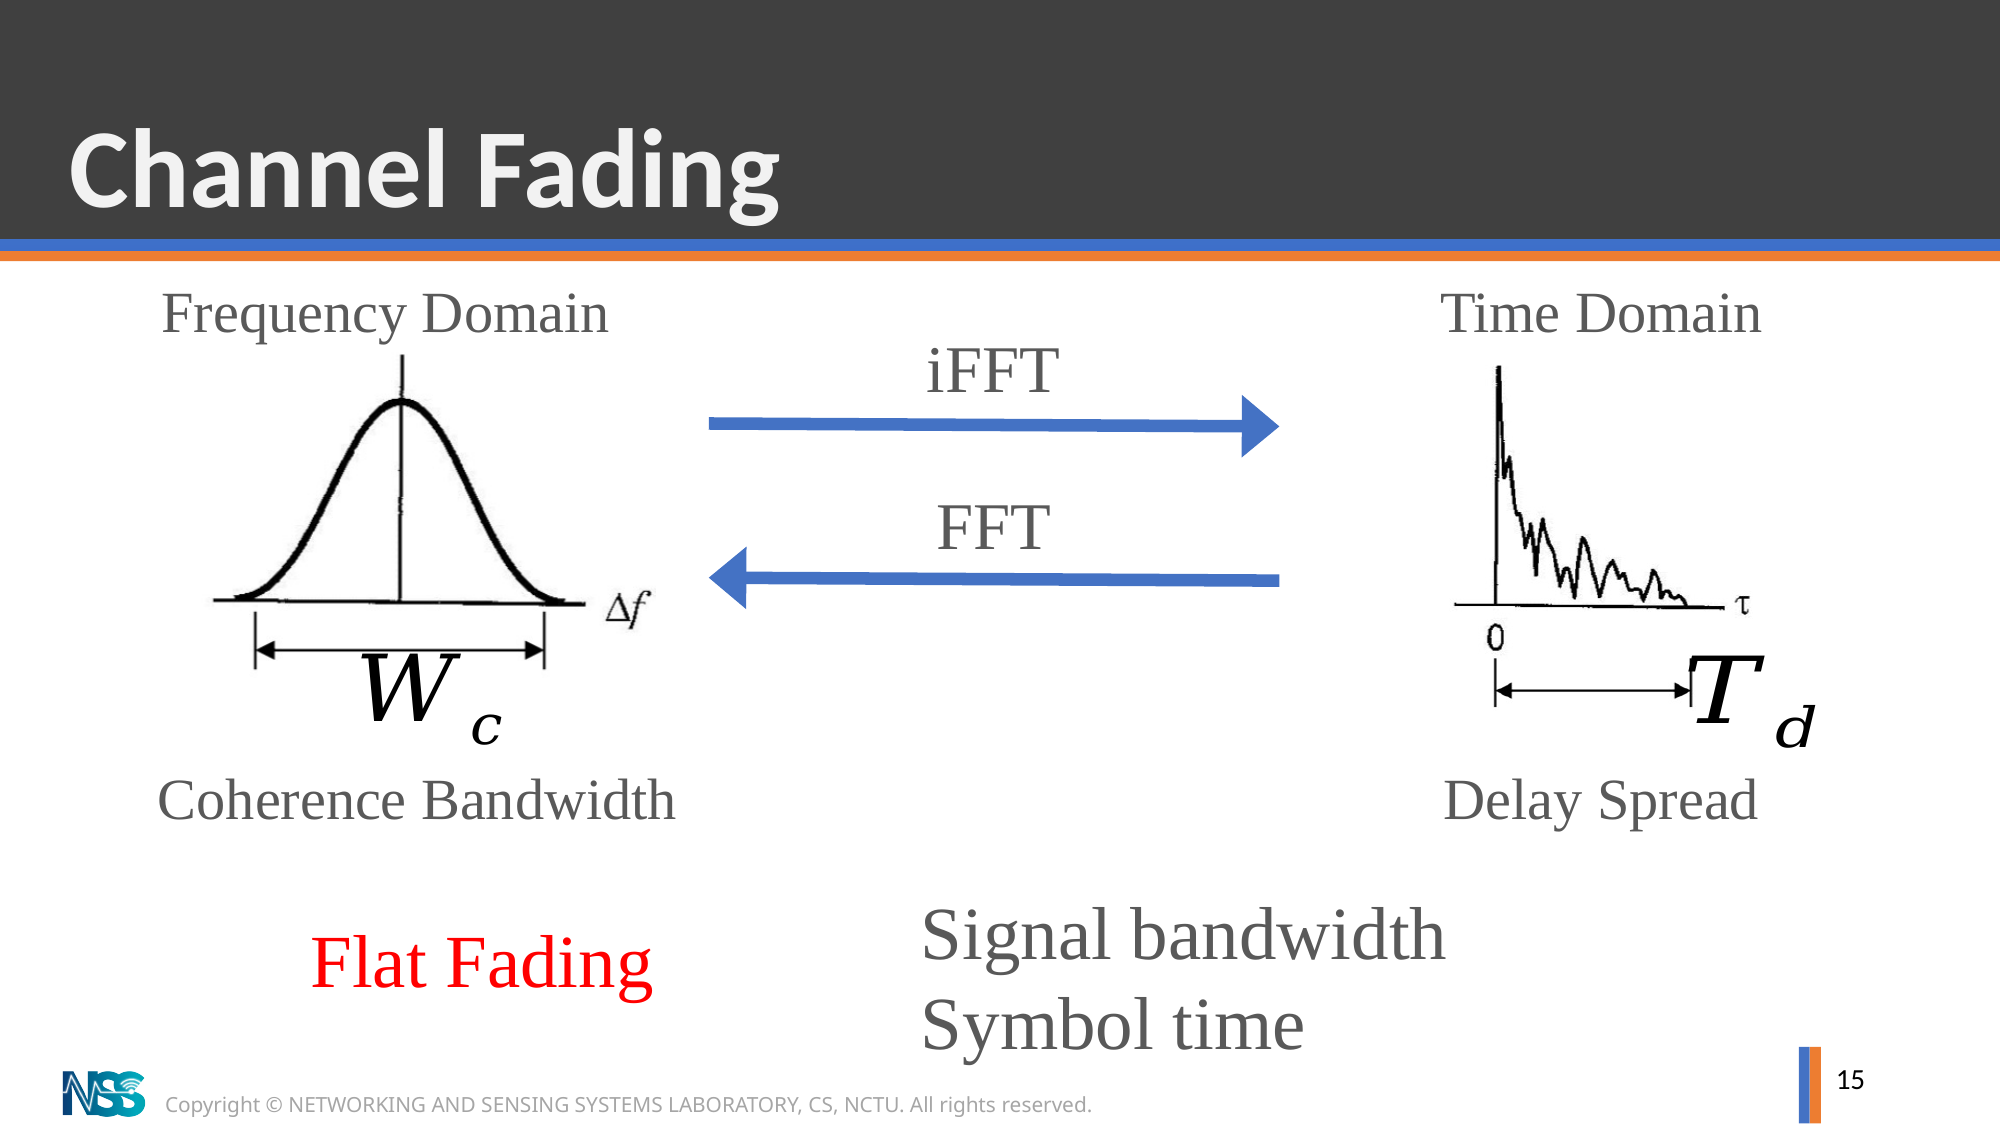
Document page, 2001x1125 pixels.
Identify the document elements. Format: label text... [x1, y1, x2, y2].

text_box Coherence Bandwidth [142, 753, 693, 839]
text_box iFFT [911, 317, 1076, 413]
picture [55, 1067, 151, 1125]
text_box Frequency Domain [146, 266, 625, 352]
text_box Delay Spread [1428, 753, 1775, 839]
picture [1449, 364, 1754, 720]
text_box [708, 577, 1280, 581]
slide_number 15 [1821, 1046, 1945, 1107]
text_box FFT [921, 475, 1067, 571]
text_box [708, 423, 1280, 427]
picture [191, 352, 656, 688]
text_box Time Domain [1424, 266, 1779, 352]
title Channel Fading [55, 56, 1945, 240]
text_box Flat Fading [295, 905, 670, 1010]
